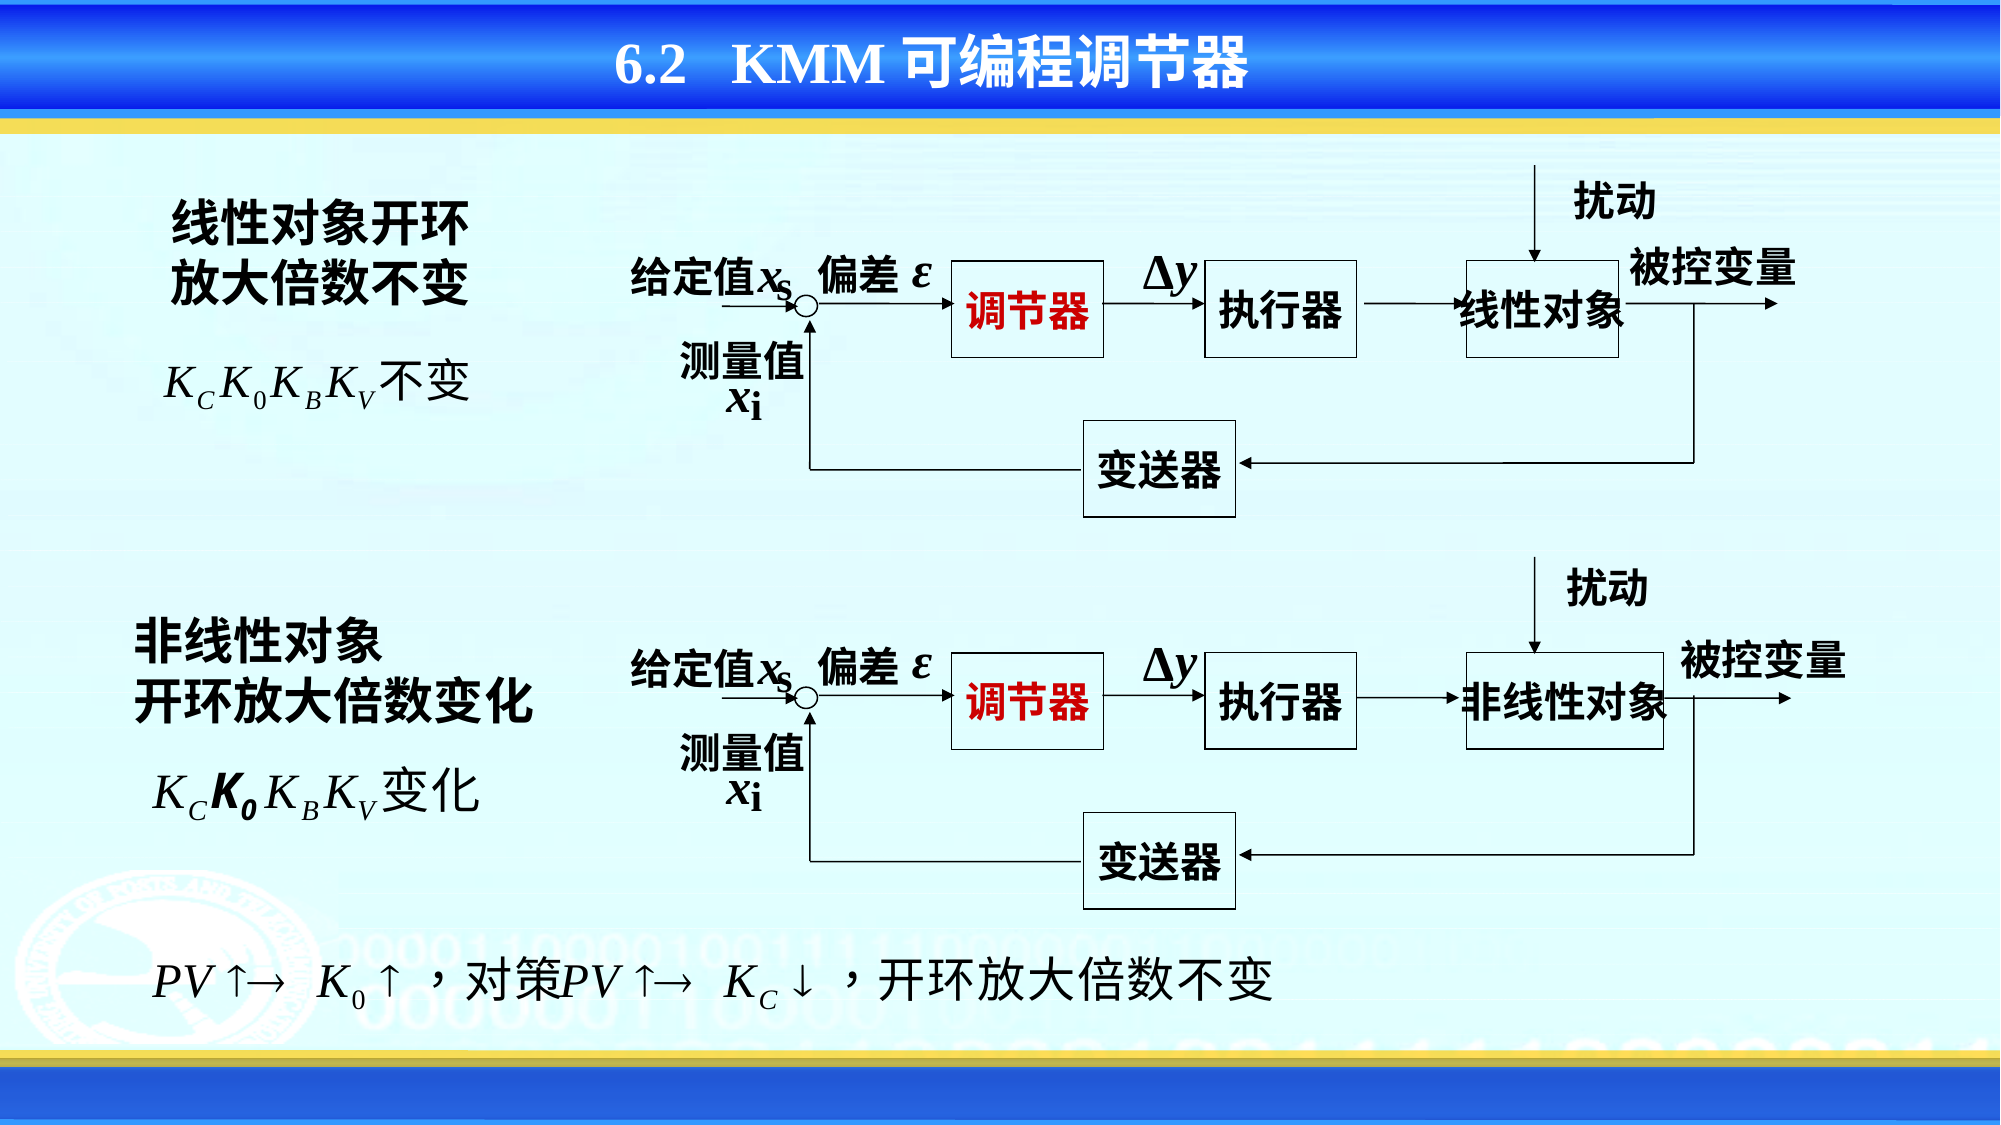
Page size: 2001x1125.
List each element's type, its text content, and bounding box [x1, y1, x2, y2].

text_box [0, 1050, 2000, 1058]
text_box 非线性对象 开环放大倍数变化 [119, 602, 558, 737]
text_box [143, 944, 1270, 1022]
text_box 6.2 KMM可编程调节器 [533, 17, 1331, 103]
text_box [624, 164, 1813, 518]
text_box 线性对象开环放大倍数不变 [155, 183, 522, 319]
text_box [143, 758, 489, 834]
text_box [624, 556, 1863, 910]
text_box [155, 351, 477, 421]
picture [0, 1067, 2000, 1120]
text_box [0, 119, 2000, 134]
